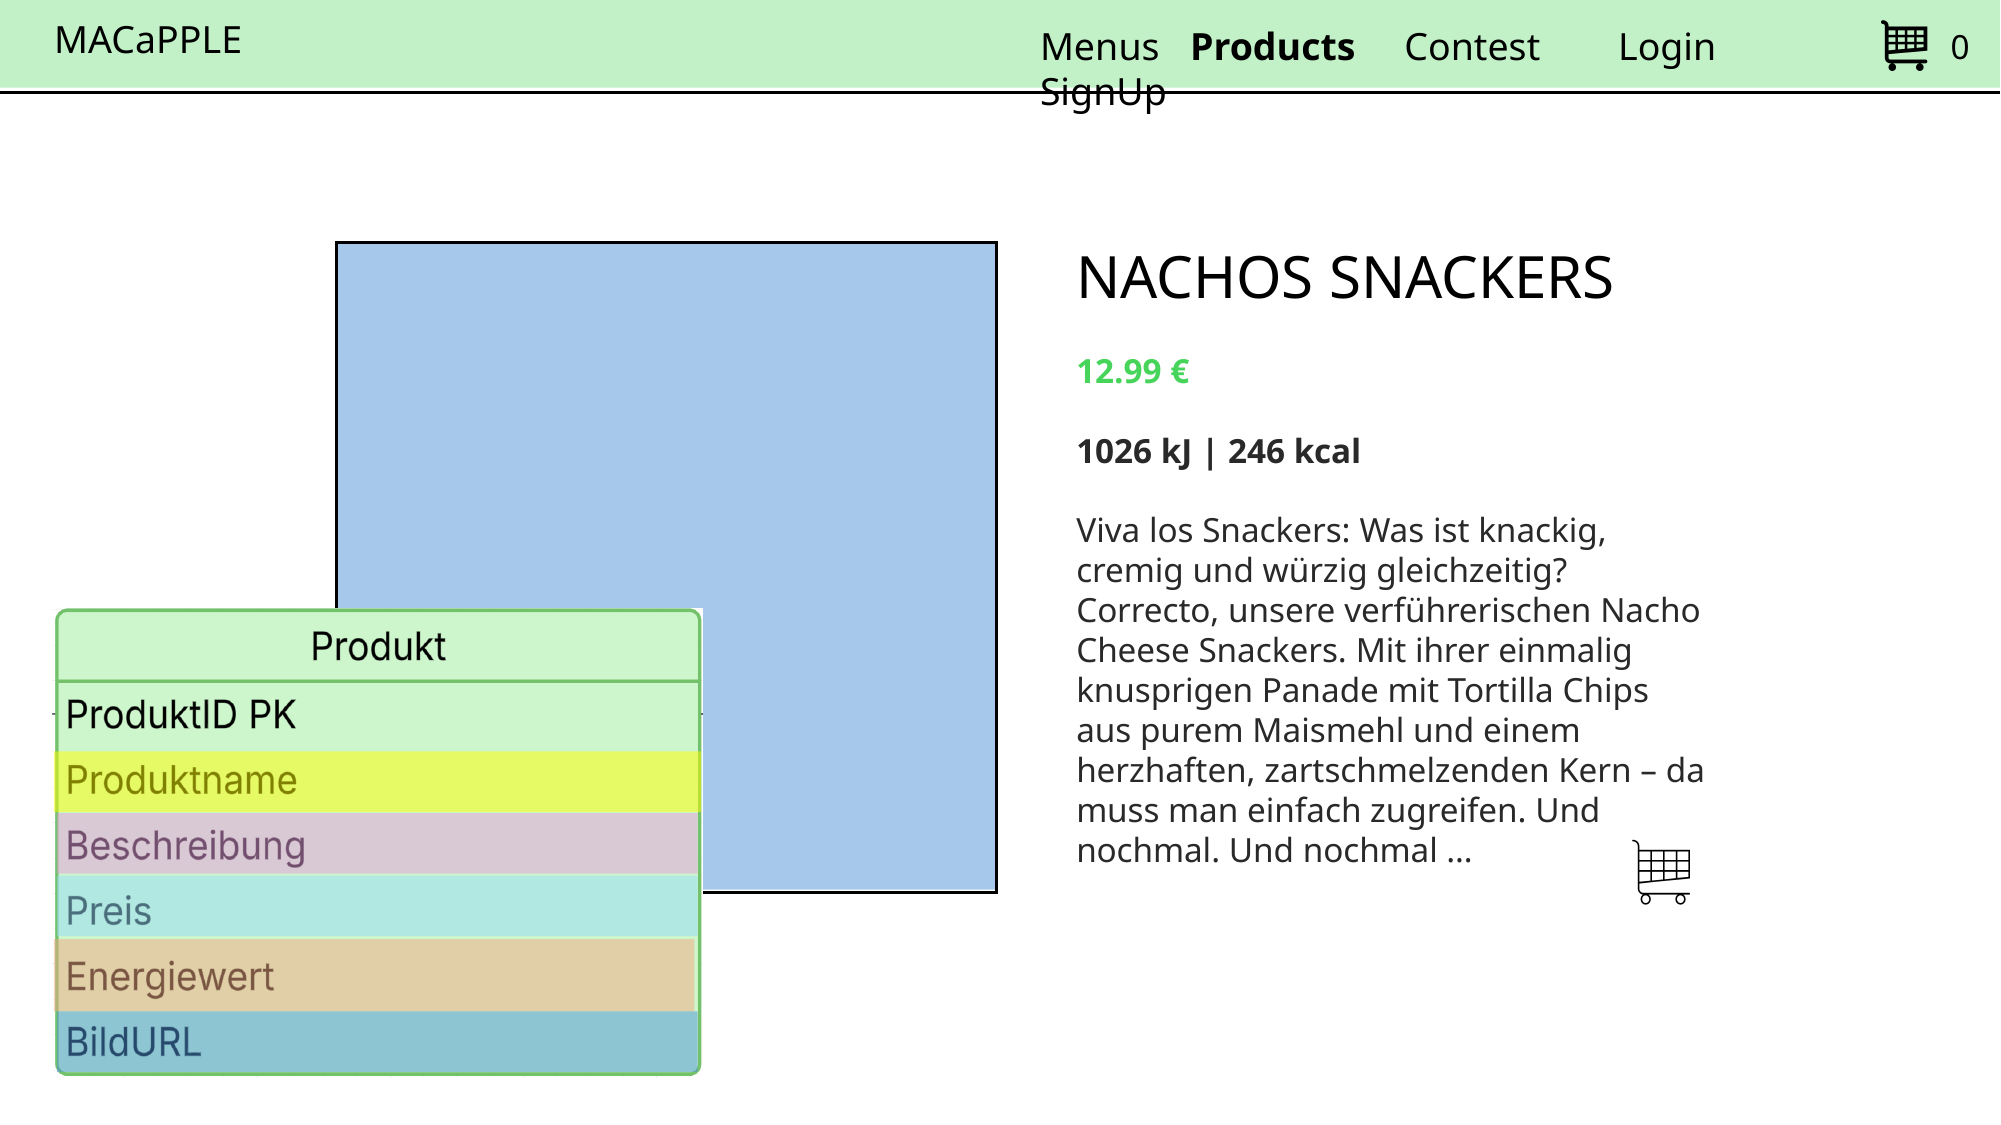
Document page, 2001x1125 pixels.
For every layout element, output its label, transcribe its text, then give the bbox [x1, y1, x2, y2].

picture [1625, 831, 1702, 914]
text_box [335, 241, 998, 894]
picture [52, 608, 703, 1079]
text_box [0, 0, 2000, 122]
text_box NACHOS SNACKERS 12.99 € 1026 kJ | 246 kcal Viva los Snackers: Was ist knackig, cremig und würzig gleichzeitig? Correcto, unsere verführerischen Nacho Cheese Snackers. Mit ihrer einmalig knusprigen Panade mit Tortilla Chips aus purem Maismehl und einem herzhaften, zartschmelzenden Kern – da muss man einfach zugreifen. Und nochmal. Und nochmal … [1061, 232, 1722, 877]
